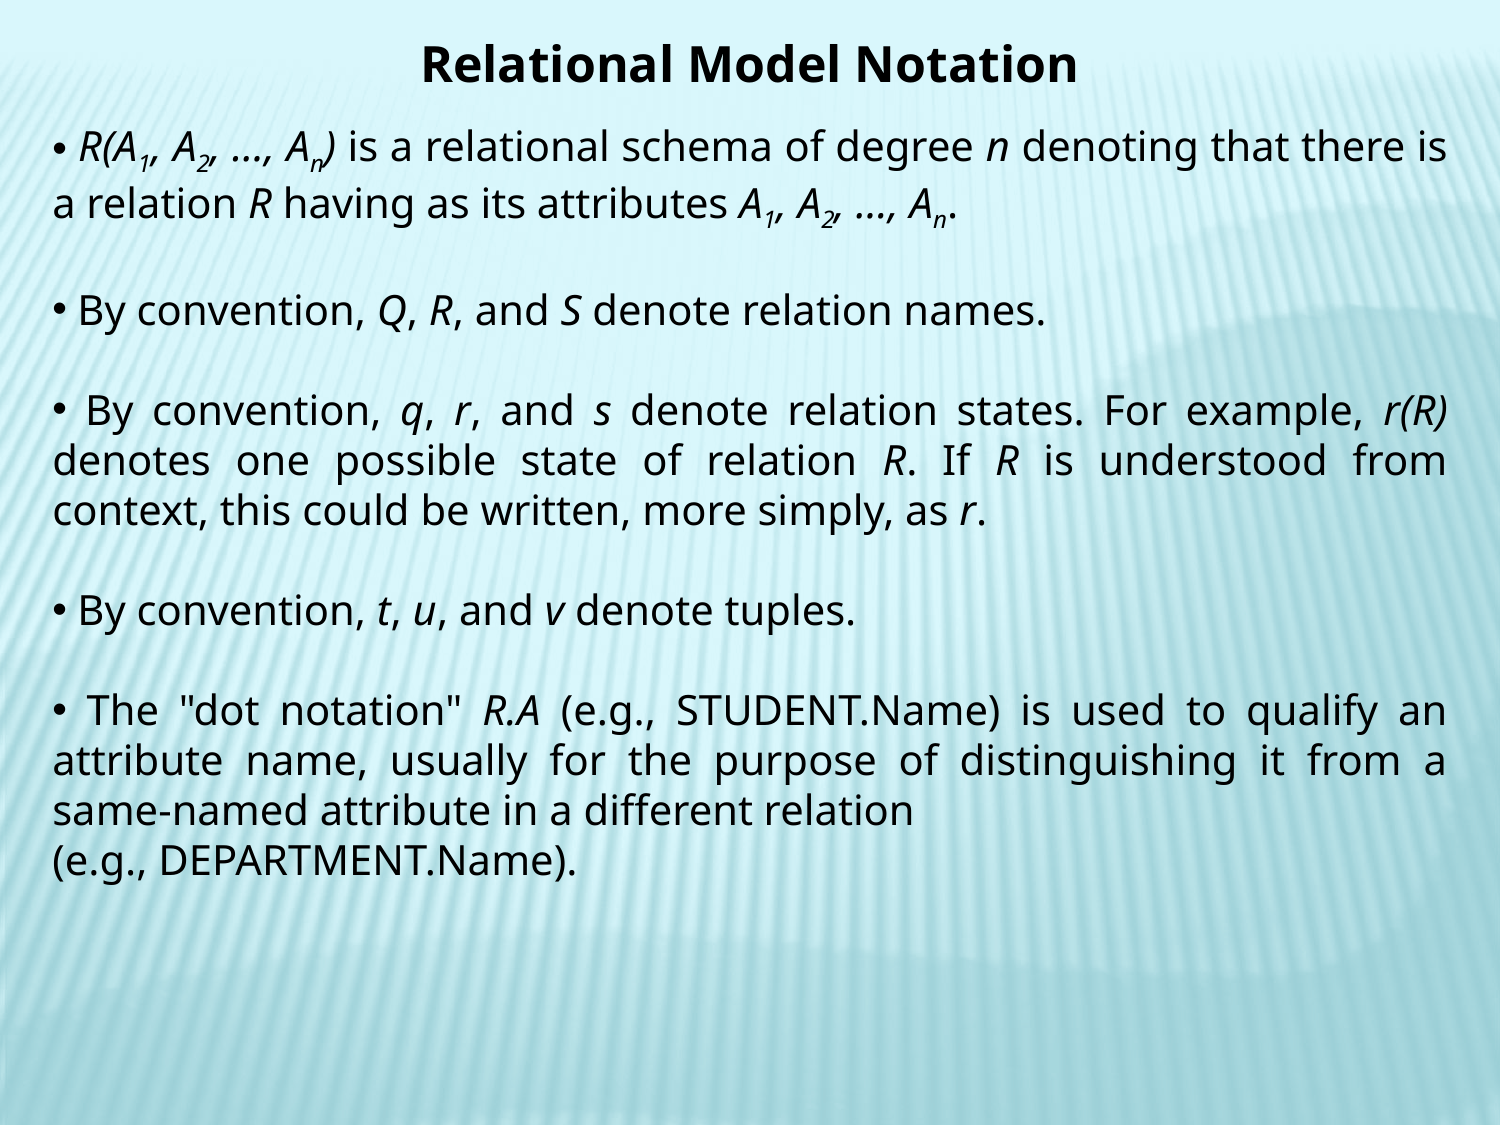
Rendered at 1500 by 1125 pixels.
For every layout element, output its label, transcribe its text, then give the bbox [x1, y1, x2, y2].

text_box R(A1, A2, ..., An) is a relational schema of degree n denoting that there is a relation R having as its attributes A1, A2, ..., An. By convention, Q, R, and S denote relation names. By convention, q, r, and s denote relation states. For example, r(R) denotes one possible state of relation R. If R is understood from context, this could be written, more simply, as r. By convention, t, u, and v denote tuples. The "dot notation" R.A (e.g., STUDENT.Name) is used to qualify an attribute name, usually for the purpose of distinguishing it from a same-named attribute in a different relation (e.g., DEPARTMENT.Name). [37, 112, 1463, 892]
text_box Relational Model Notation [37, 24, 1463, 100]
